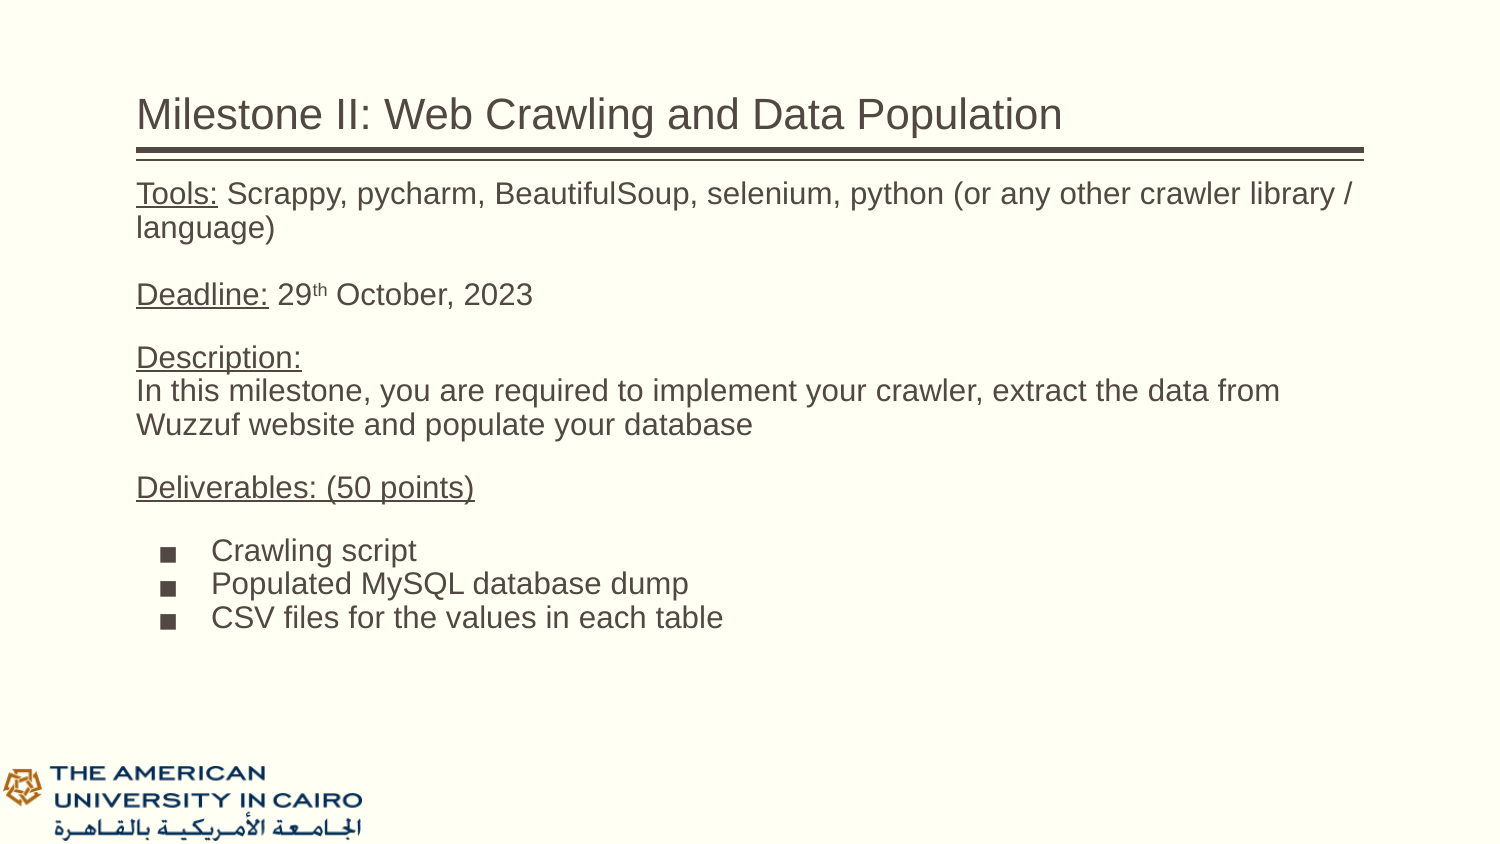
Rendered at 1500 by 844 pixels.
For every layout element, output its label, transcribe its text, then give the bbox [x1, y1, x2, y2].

title Milestone II: Web Crawling and Data Population [135, 9, 1364, 145]
picture [3, 766, 362, 841]
list Tools: Scrappy, pycharm, BeautifulSoup, selenium, python (or any other crawler library / language) Deadline: 29th October, 2023 Description: In this milestone, you are required to implement your crawler, extract the data from Wuzzuf website and populate your database Deliverables: (50 points) Crawling script Populated MySQL database dump CSV files for the values in each table [135, 171, 1364, 735]
